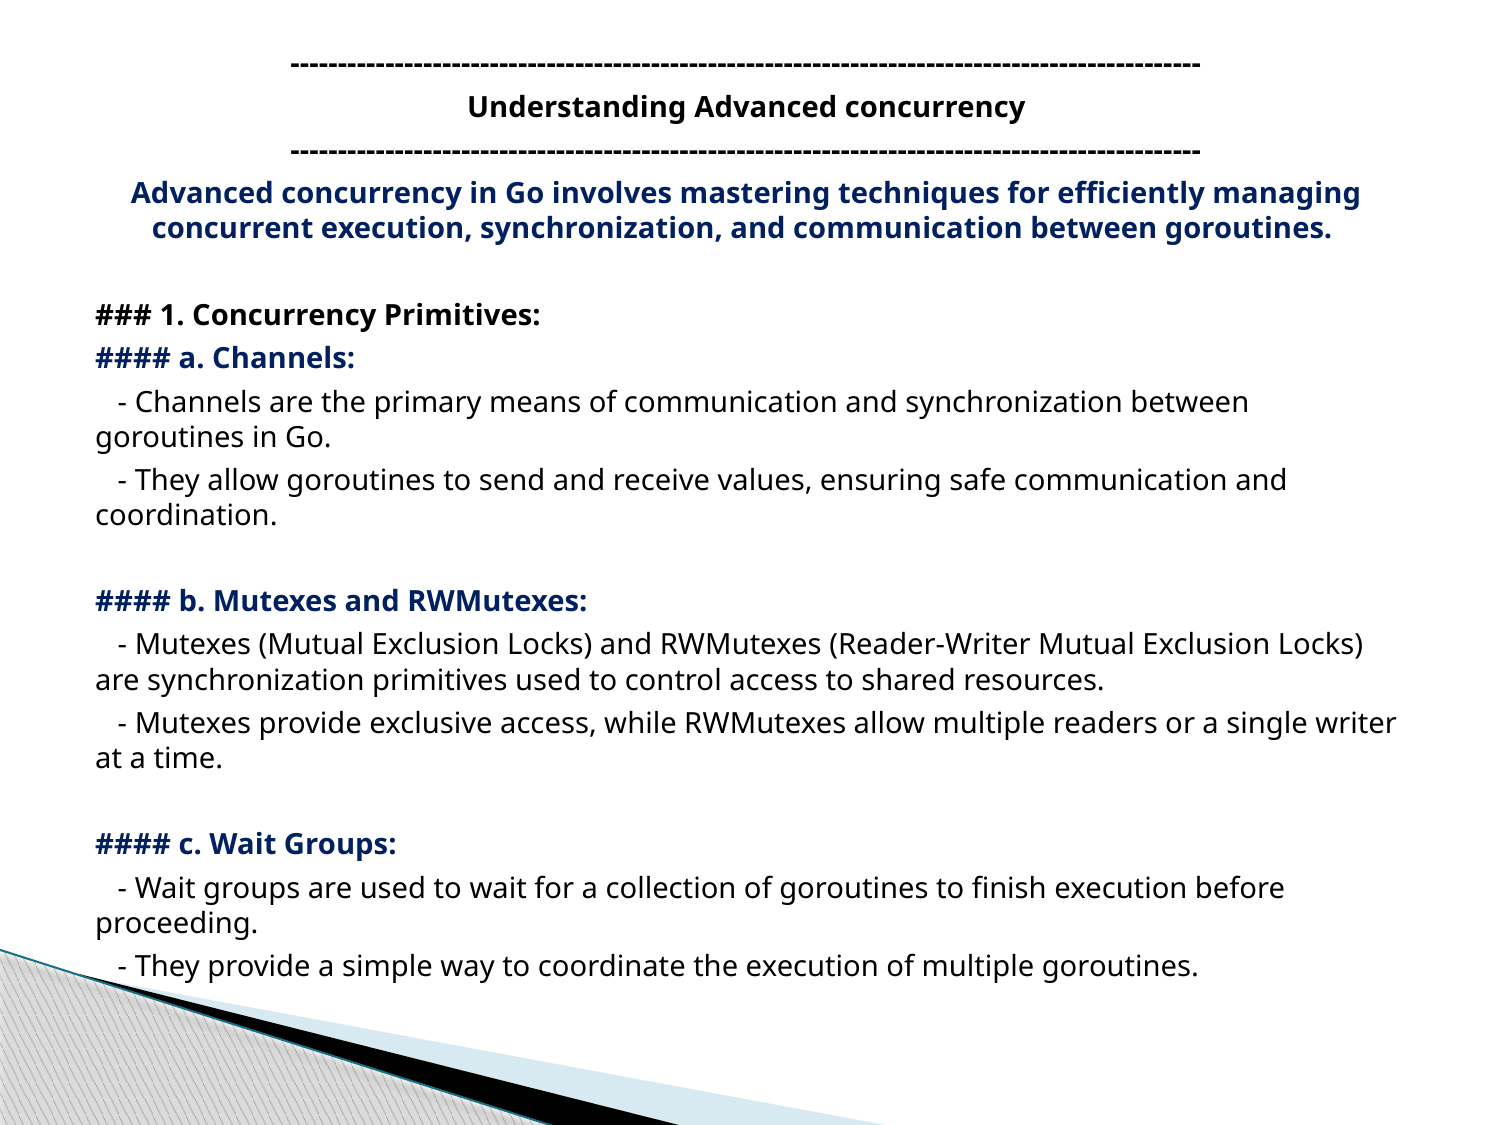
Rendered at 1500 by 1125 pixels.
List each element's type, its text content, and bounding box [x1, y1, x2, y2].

list ------------------------------------------------------------------------------------------------ Understanding Advanced concurrency ------------------------------------------------------------------------------------------------ Advanced concurrency in Go involves mastering techniques for efficiently managing concurrent execution, synchronization, and communication between goroutines. ### 1. Concurrency Primitives: #### a. Channels: - Channels are the primary means of communication and synchronization between goroutines in Go. - They allow goroutines to send and receive values, ensuring safe communication and coordination. #### b. Mutexes and RWMutexes: - Mutexes (Mutual Exclusion Locks) and RWMutexes (Reader-Writer Mutual Exclusion Locks) are synchronization primitives used to control access to shared resources. - Mutexes provide exclusive access, while RWMutexes allow multiple readers or a single writer at a time. #### c. Wait Groups: - Wait groups are used to wait for a collection of goroutines to finish execution before proceeding. - They provide a simple way to coordinate the execution of multiple goroutines. [62, 37, 1413, 1000]
